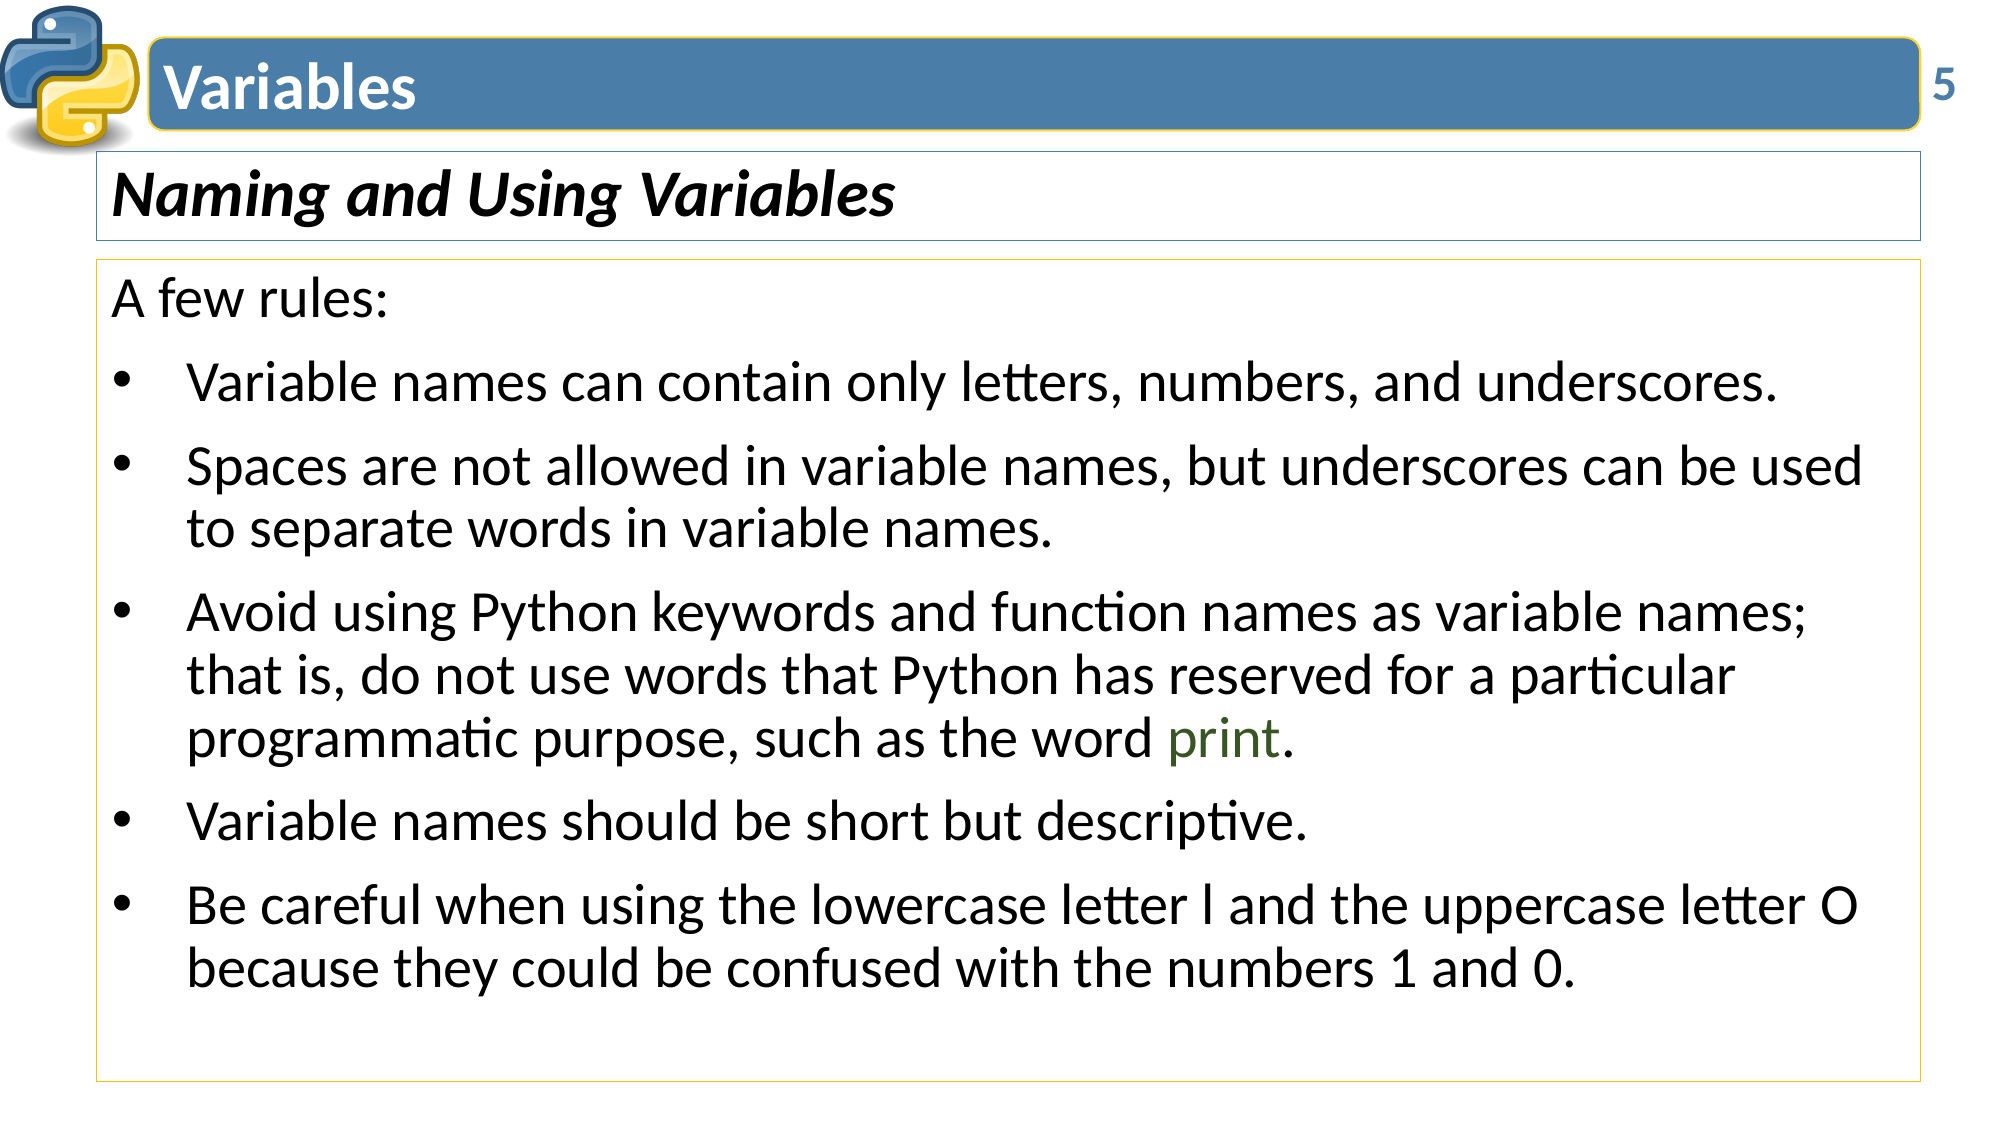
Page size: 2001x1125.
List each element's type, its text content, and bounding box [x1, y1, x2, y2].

picture [0, 2, 149, 160]
title Variables [148, 43, 1932, 133]
slide_number 5 [1917, 43, 2000, 131]
list A few rules: Variable names can contain only letters, numbers, and underscores. Spaces are not allowed in variable names, but underscores can be used to separate words in variable names. Avoid using Python keywords and function names as variable names; that is, do not use words that Python has reserved for a particular programmatic purpose, such as the word print. Variable names should be short but descriptive. Be careful when using the lowercase letter l and the uppercase letter O because they could be confused with the numbers 1 and 0. [96, 259, 1921, 1082]
list Naming and Using Variables [96, 151, 1921, 241]
